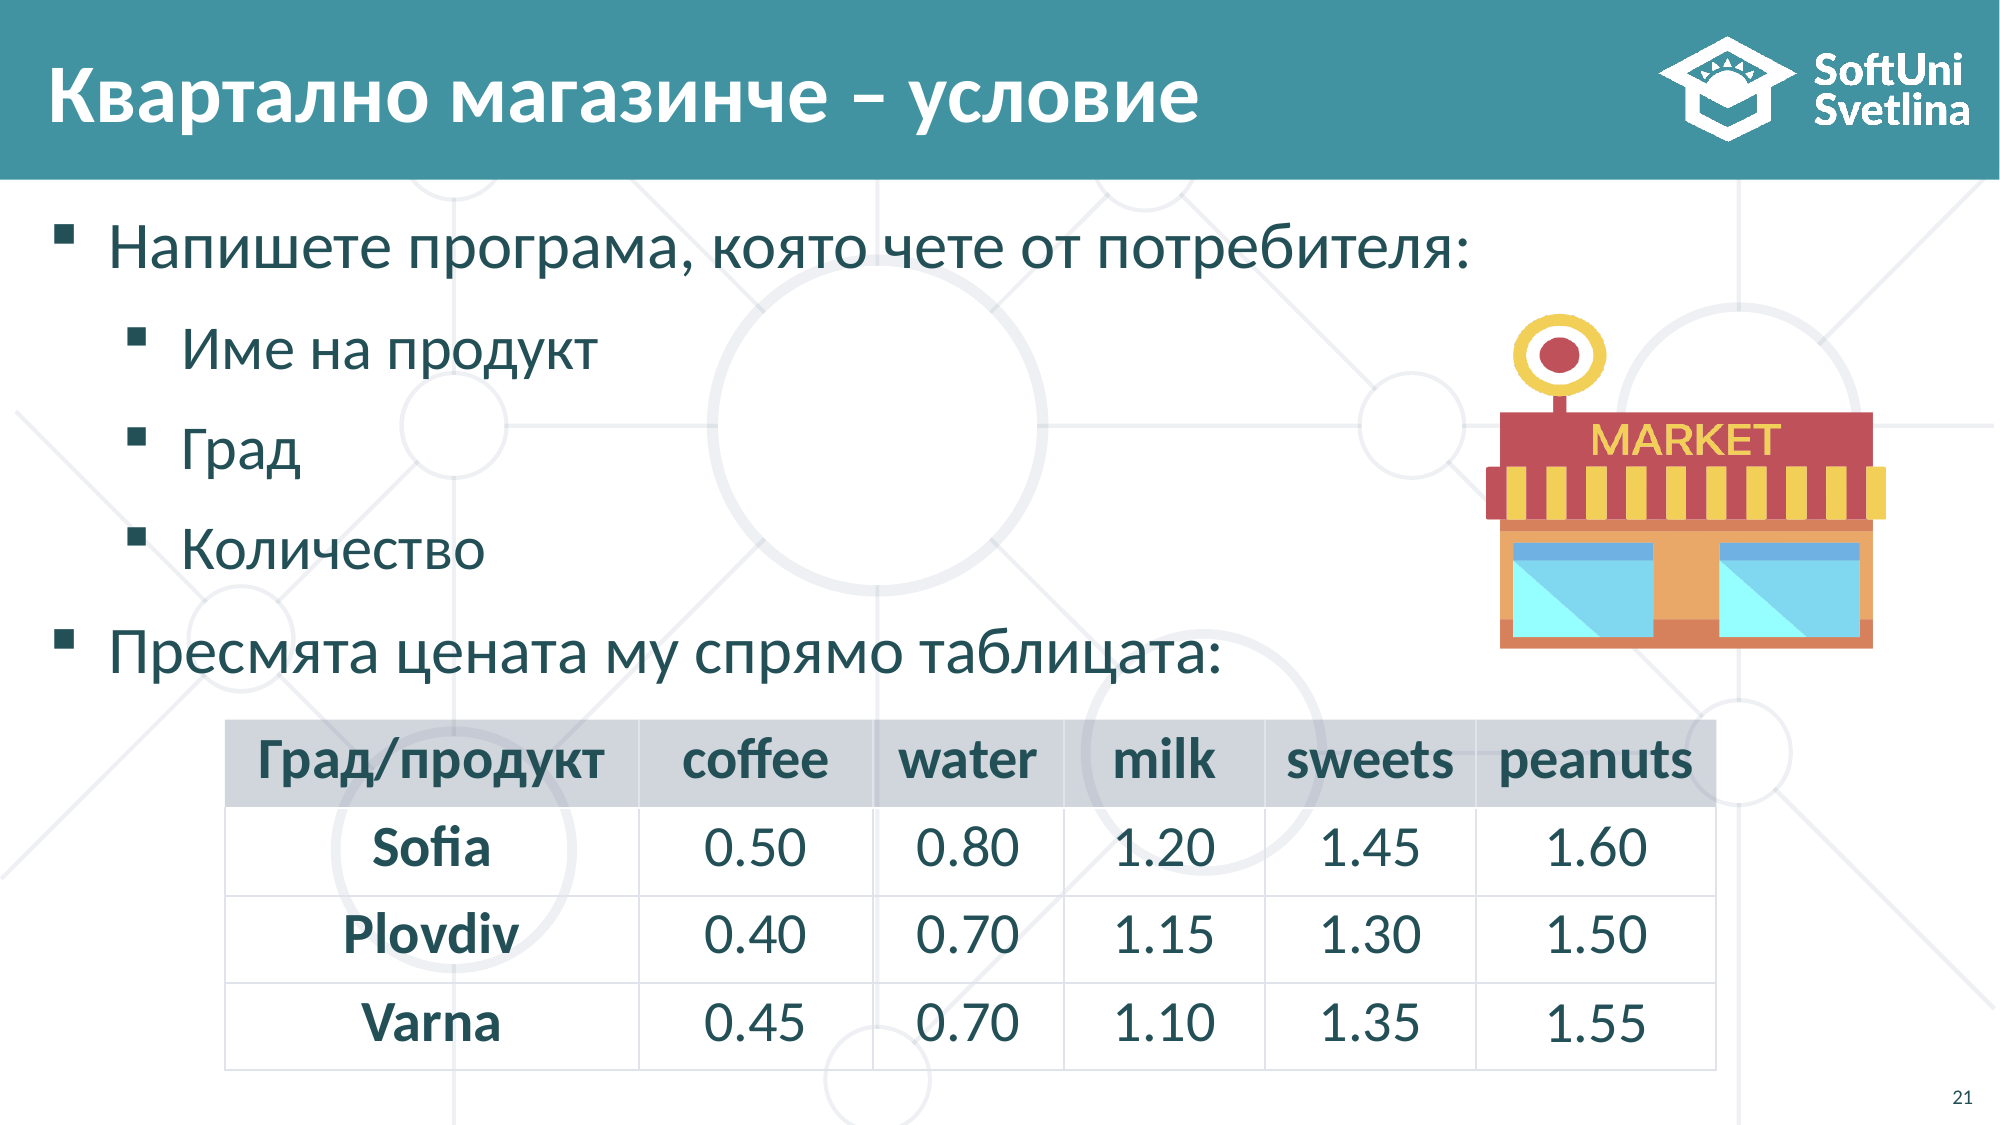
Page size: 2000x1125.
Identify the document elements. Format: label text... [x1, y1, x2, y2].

table_cell 0.40 [640, 897, 872, 982]
table_cell Plovdiv [226, 897, 638, 982]
table_cell Varna [226, 984, 638, 1069]
picture [1486, 305, 1886, 658]
title Квартално магазинче – условие [31, 16, 1638, 162]
table_cell 1.45 [1266, 809, 1475, 895]
table_cell Sofia [226, 809, 638, 895]
table_cell 1.30 [1266, 897, 1475, 982]
table_cell 1.60 [1477, 809, 1715, 895]
list Напишете програма, която чете от потребителя: Име на продукт Град Количество Пресмята цената му спрямо таблицата: [31, 196, 1970, 1109]
picture [1653, 32, 1971, 146]
table_header milk [1065, 720, 1264, 807]
table_cell 0.45 [640, 984, 872, 1069]
table_cell 1.50 [1477, 897, 1715, 982]
table_header Град/продукт [225, 720, 638, 807]
table_cell 0.80 [874, 809, 1063, 895]
table_header coffee [640, 720, 872, 807]
table_cell 1.20 [1065, 809, 1264, 895]
table_cell 1.10 [1065, 984, 1264, 1069]
table_cell 0.70 [874, 984, 1063, 1069]
table_cell 1.55 [1477, 984, 1715, 1069]
table_header water [874, 720, 1063, 807]
slide_number 21 [1927, 1067, 1989, 1117]
table_cell 1.35 [1266, 984, 1475, 1069]
table_cell 0.70 [874, 897, 1063, 982]
table_cell 0.50 [640, 809, 872, 895]
table_cell 1.15 [1065, 897, 1264, 982]
table_header peanuts [1477, 720, 1716, 807]
table_header sweets [1266, 720, 1475, 807]
